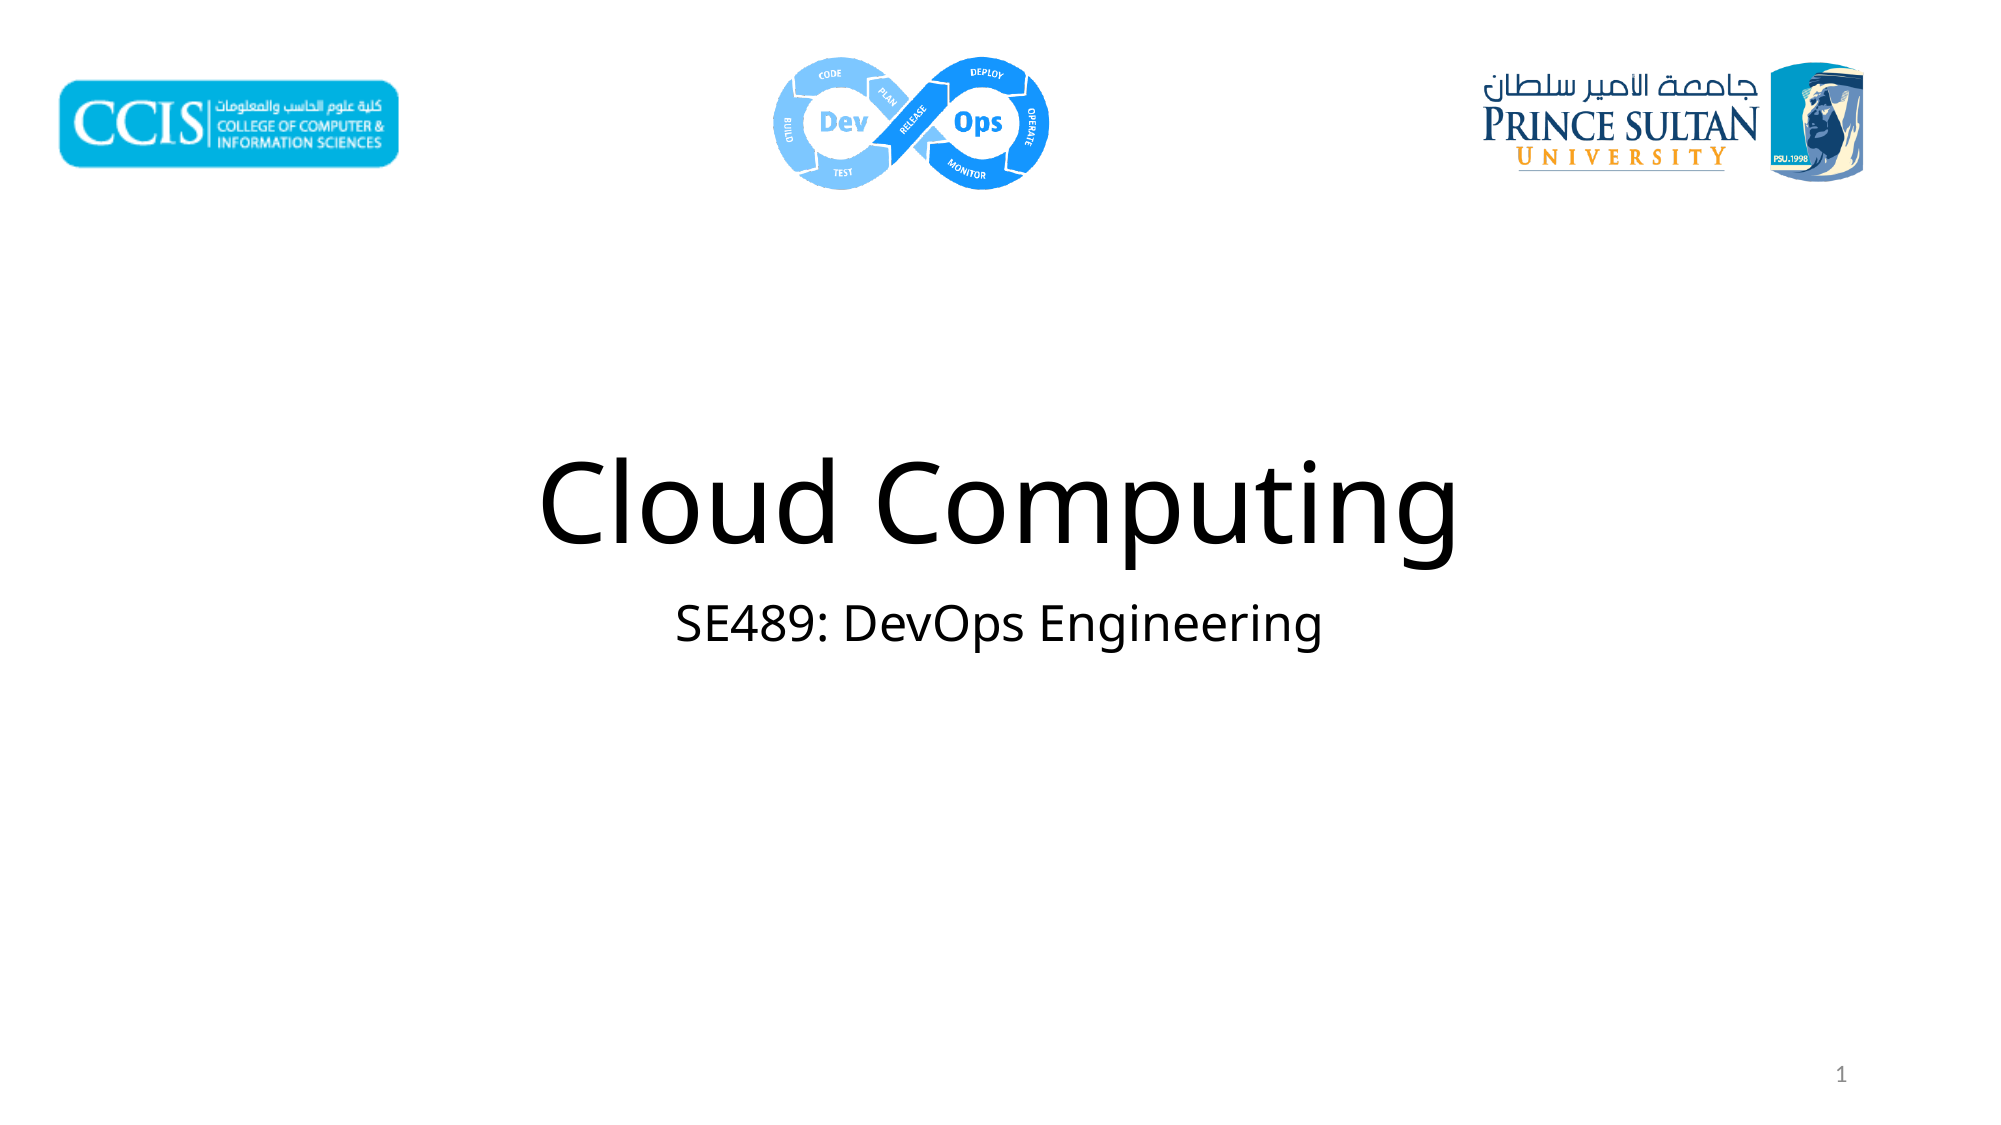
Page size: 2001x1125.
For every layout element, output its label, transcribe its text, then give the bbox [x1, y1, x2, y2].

picture [1451, 49, 1879, 199]
picture [57, 78, 402, 170]
picture [759, 37, 1063, 184]
title Cloud Computing [249, 184, 1750, 576]
slide_number 1 [1412, 1042, 1863, 1103]
subtitle SE489: DevOps Engineering [249, 590, 1750, 863]
